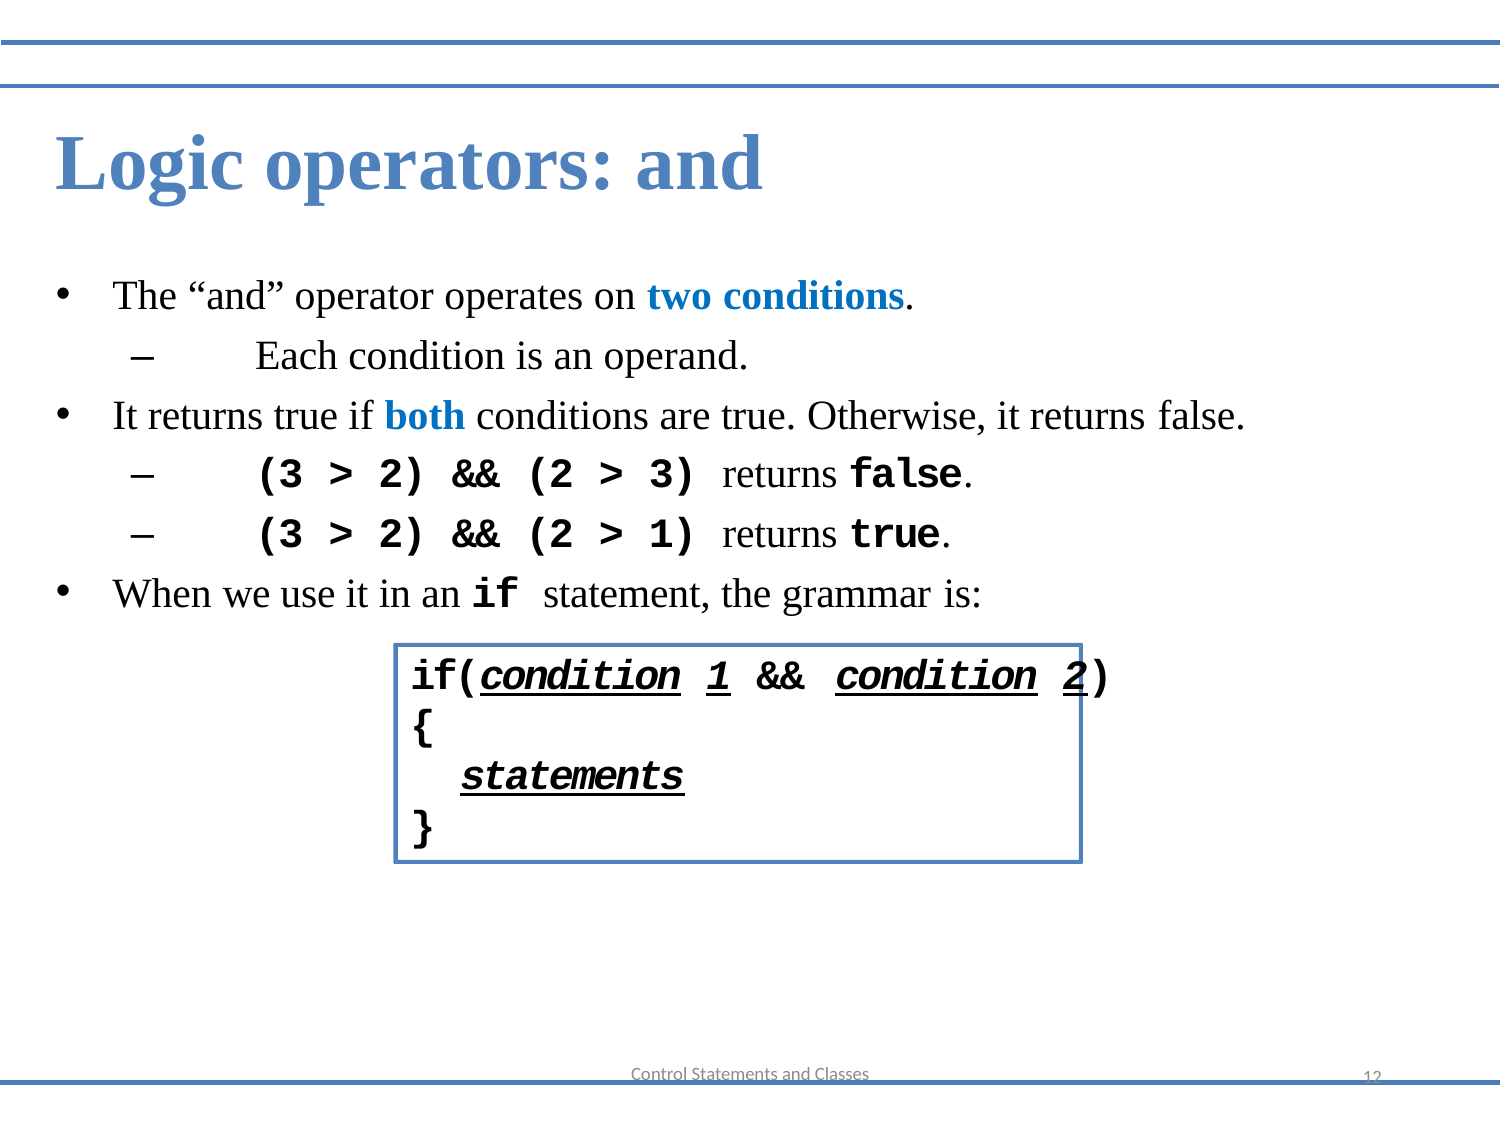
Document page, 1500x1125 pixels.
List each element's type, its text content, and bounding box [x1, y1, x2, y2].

footer Control Statements and Classes [496, 1042, 1004, 1103]
text_box Logic operators: and [53, 108, 765, 206]
text_box The “and” operator operates on two conditions. – Each condition is an operand. It returns true if both conditions are true. Otherwise, it returns false. – (3 > 2) && (2 > 3) returns false. – (3 > 2) && (2 > 1) returns true. When we use it in an if statement, the grammar is: if(condition 1 && condition 2) { statements } [53, 255, 1325, 849]
slide_number 12 [1059, 1042, 1397, 1103]
text_box [393, 849, 1083, 864]
